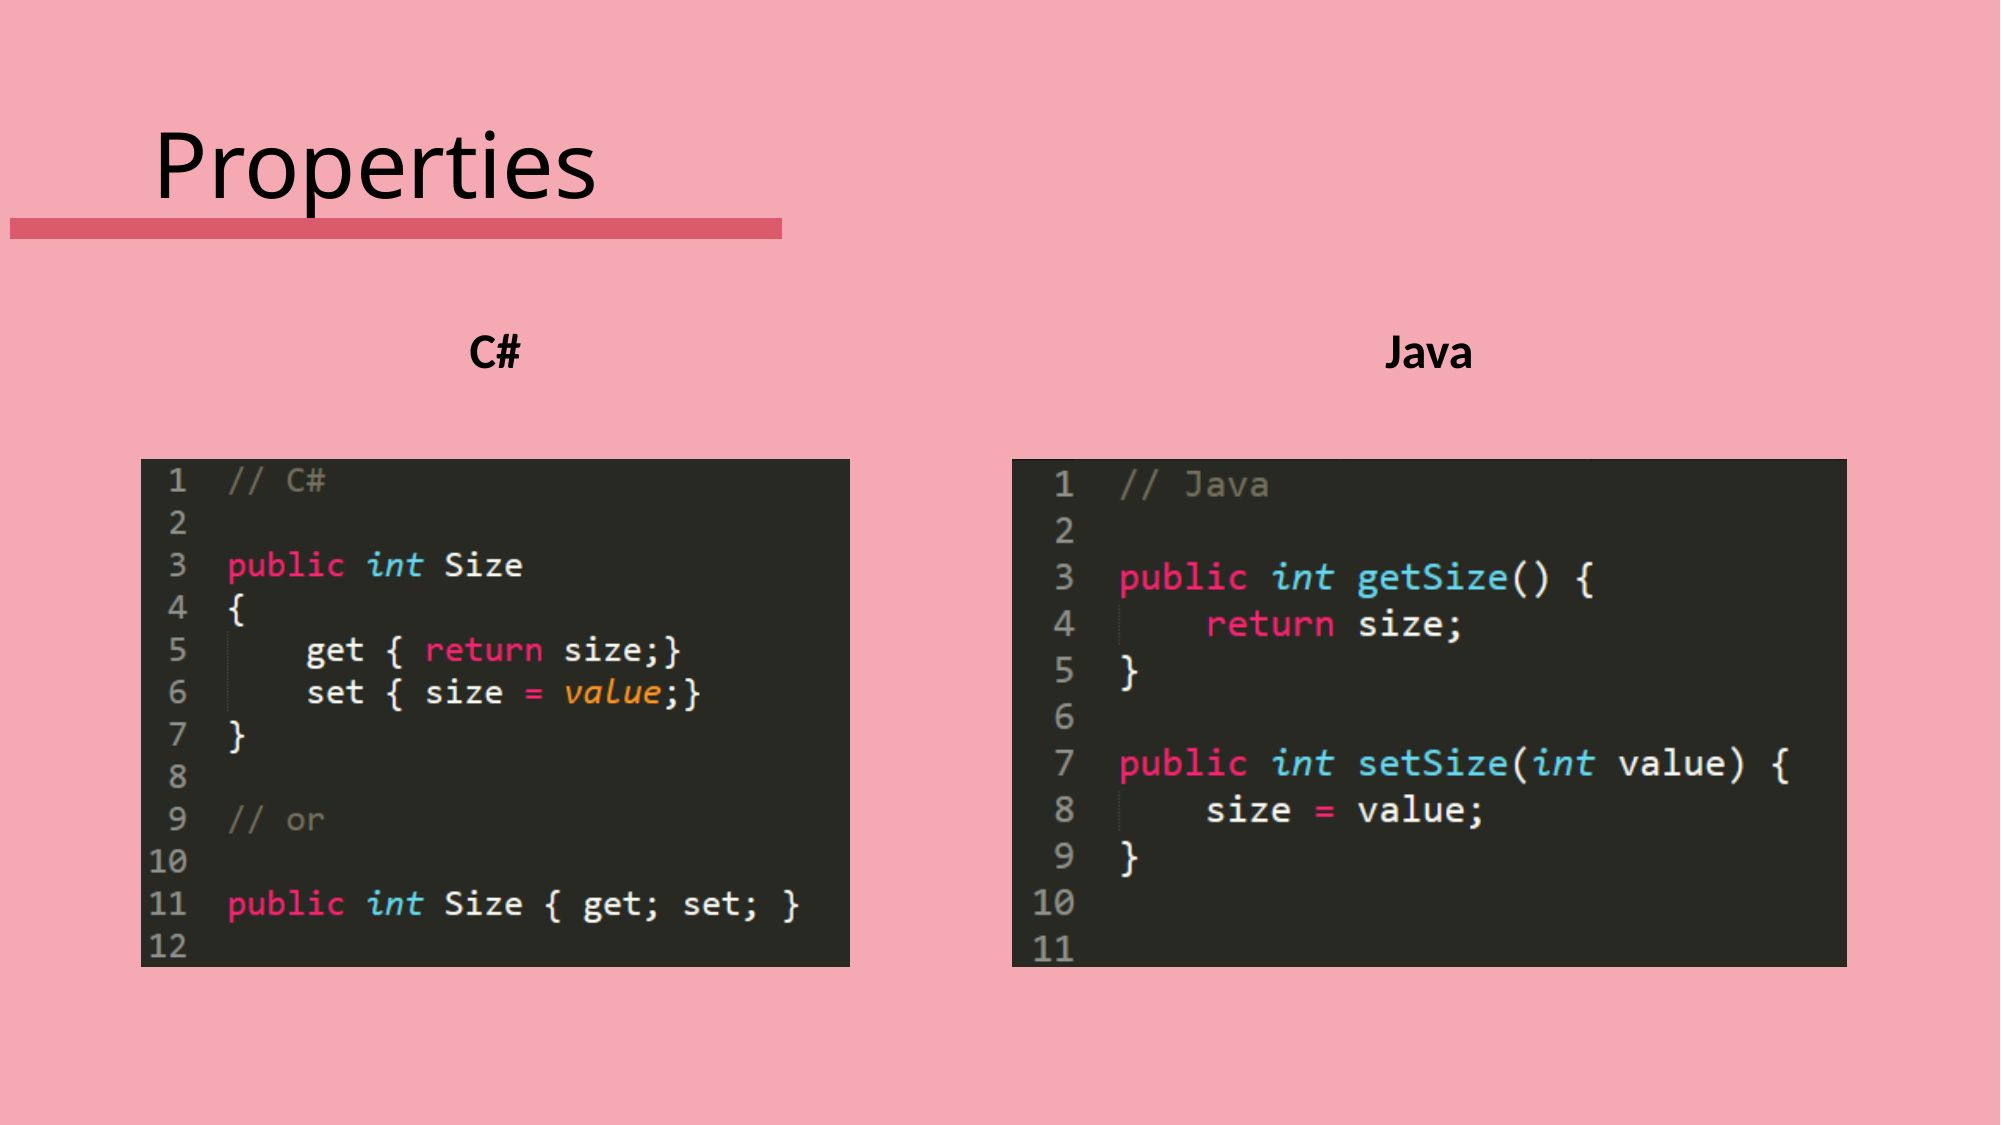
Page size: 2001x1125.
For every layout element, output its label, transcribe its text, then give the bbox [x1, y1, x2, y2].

list Java [1004, 251, 1855, 387]
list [1012, 459, 1847, 967]
list C# [72, 251, 919, 387]
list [141, 459, 850, 967]
title Properties [137, 59, 1863, 278]
